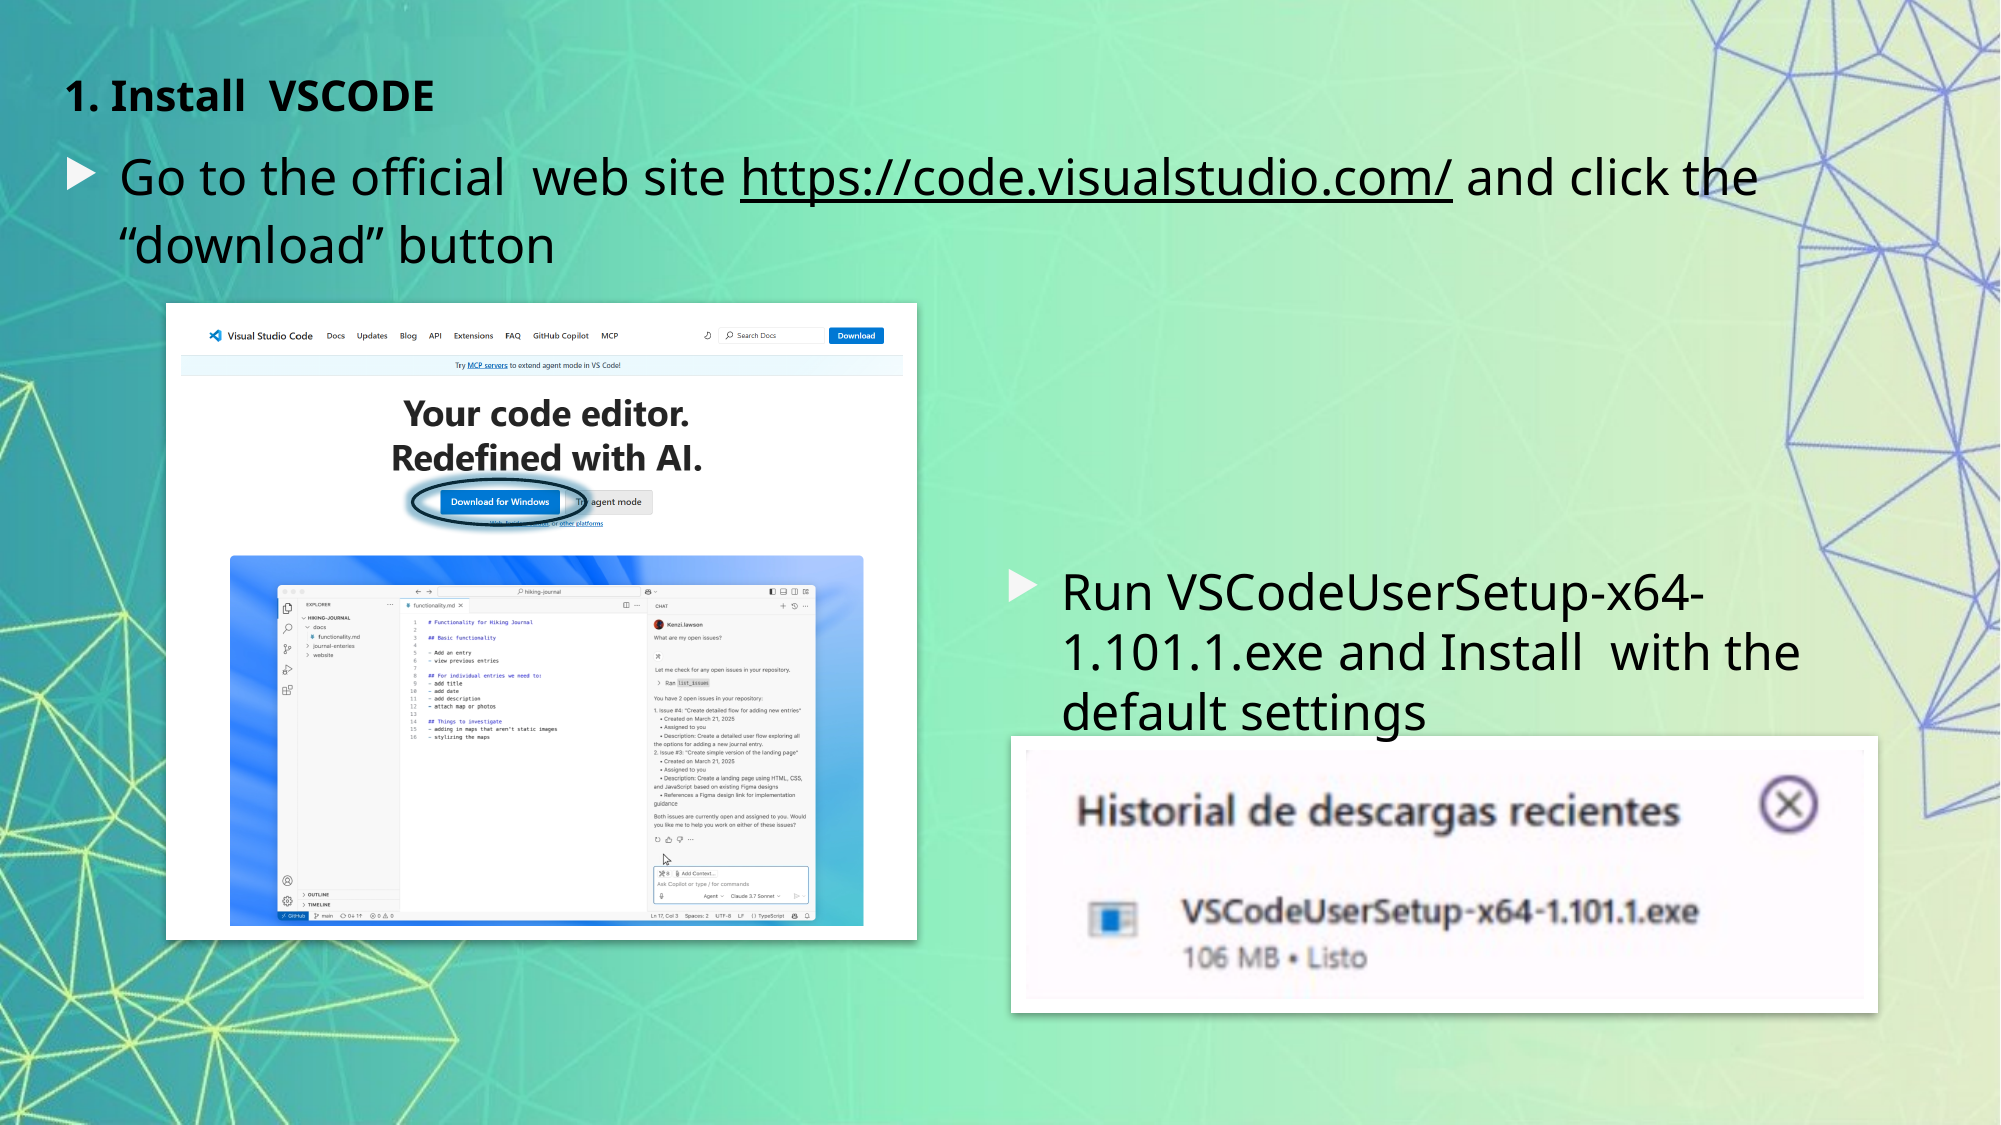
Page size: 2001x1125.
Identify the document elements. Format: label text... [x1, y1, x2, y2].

text_box Run VSCodeUserSetup-x64-1.101.1.exe and Install with the default settings [990, 553, 1952, 749]
text_box Go to the official web site https://code.visualstudio.com/ and click the “download” button [48, 137, 2000, 281]
picture [0, 0, 2001, 1125]
title 1. Install VSCODE [48, 67, 1693, 137]
